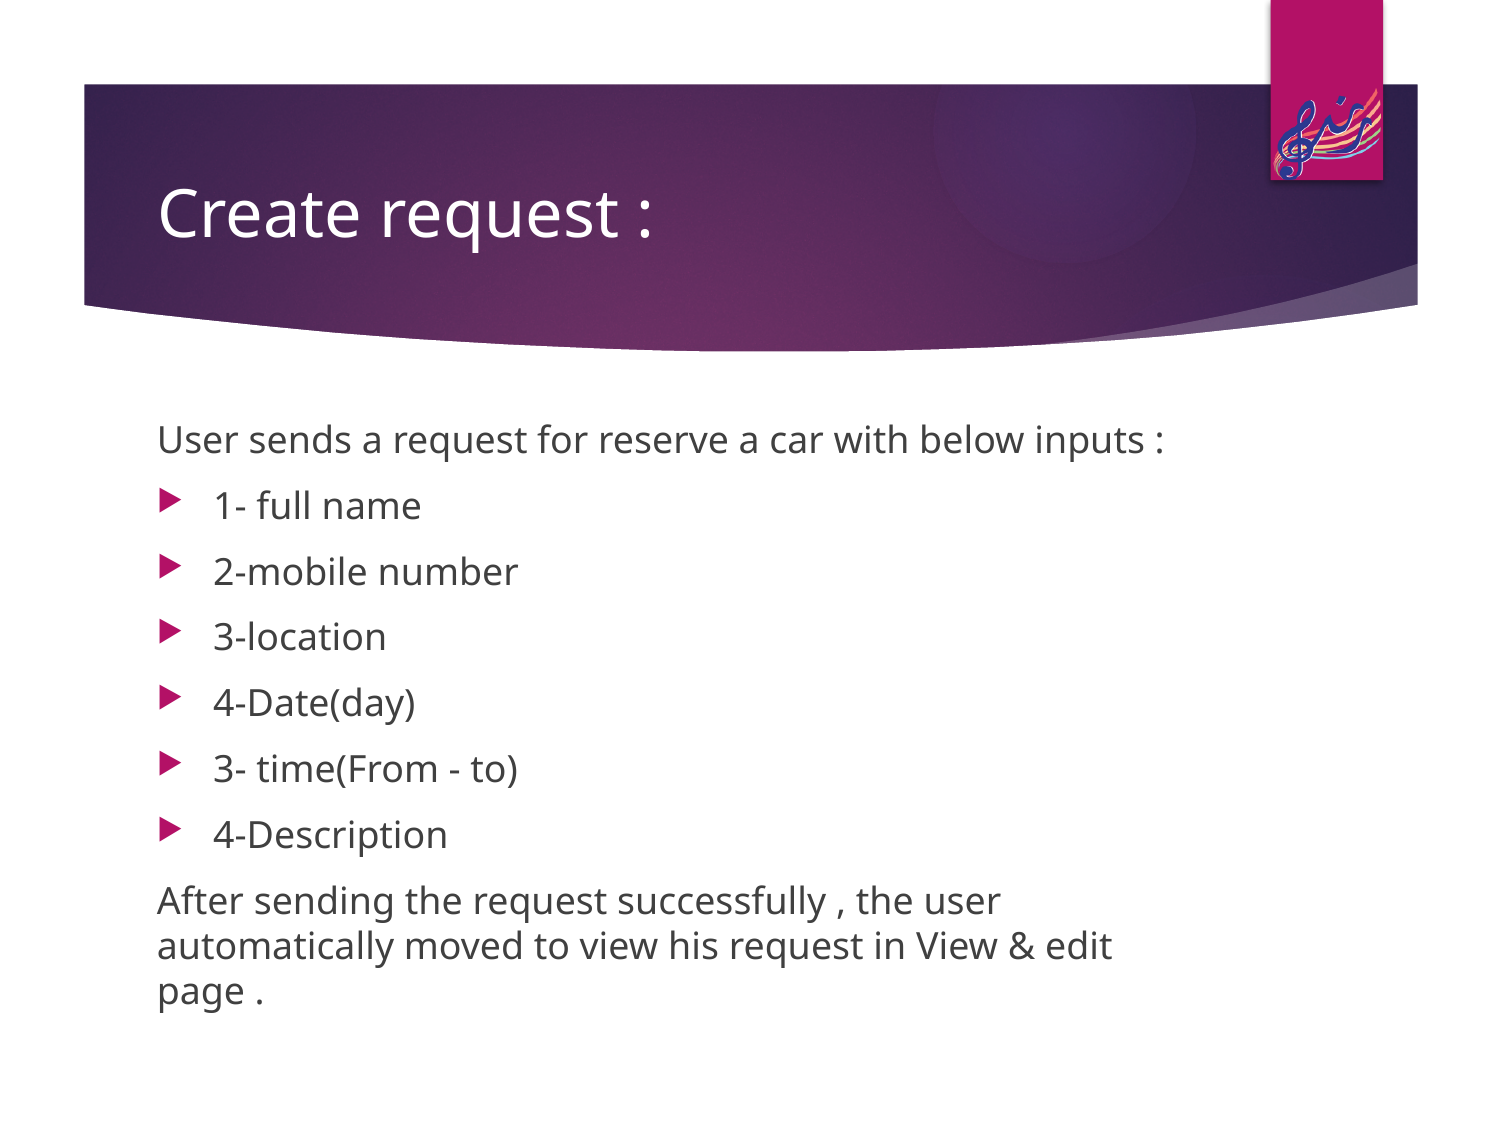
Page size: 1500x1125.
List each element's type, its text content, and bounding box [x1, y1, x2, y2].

title Create request : [142, 152, 1183, 269]
list User sends a request for reserve a car with below inputs : 1- full name 2-mobile number 3-location 4-Date(day) 3- time(From - to) 4-Description After sending the request successfully , the user automatically moved to view his request in View & edit page . [141, 408, 1217, 1070]
picture [1269, 88, 1382, 180]
